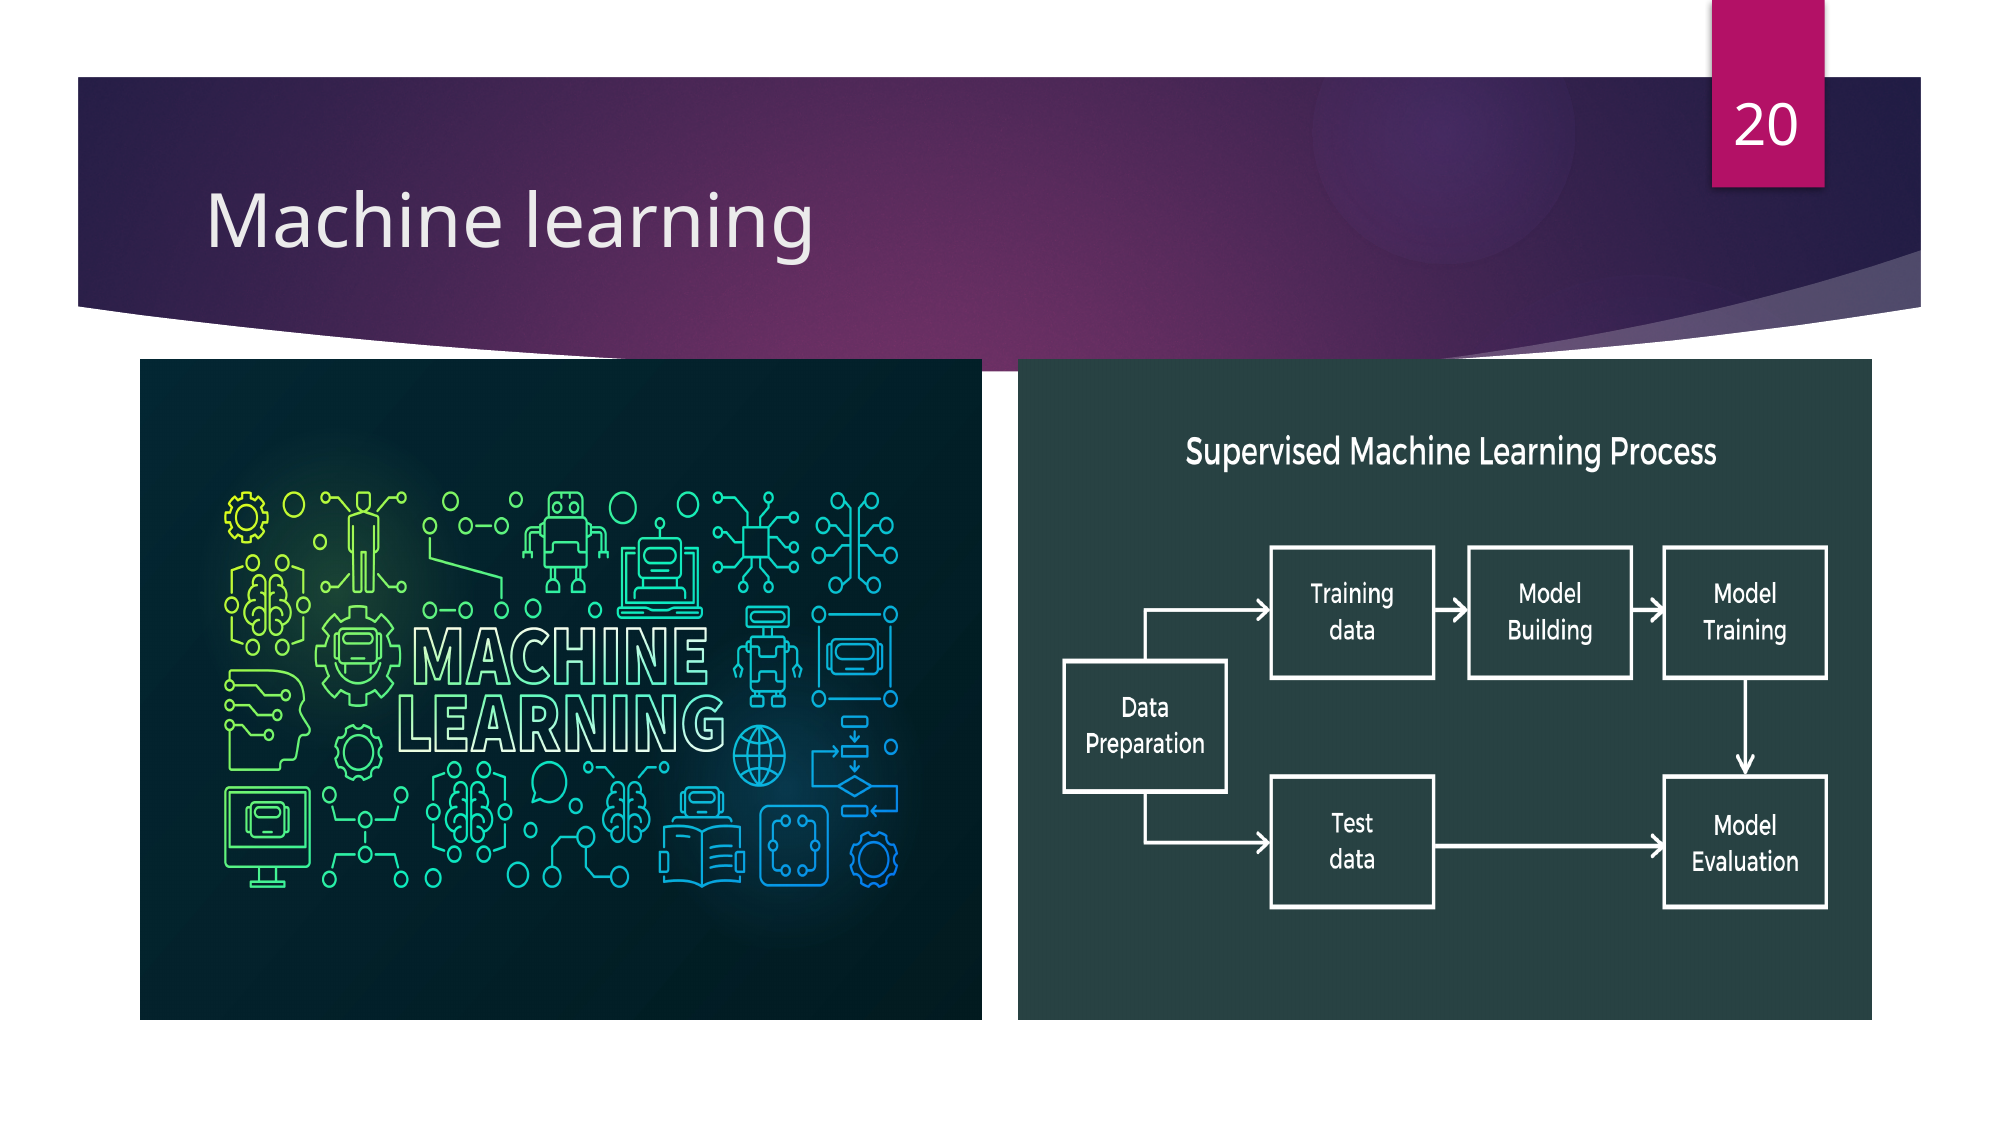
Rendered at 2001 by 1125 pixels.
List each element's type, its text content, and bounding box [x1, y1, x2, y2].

title Machine learning [189, 159, 1627, 276]
picture [1018, 359, 1872, 1021]
slide_number 20 [1698, 48, 1836, 175]
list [139, 359, 982, 1021]
